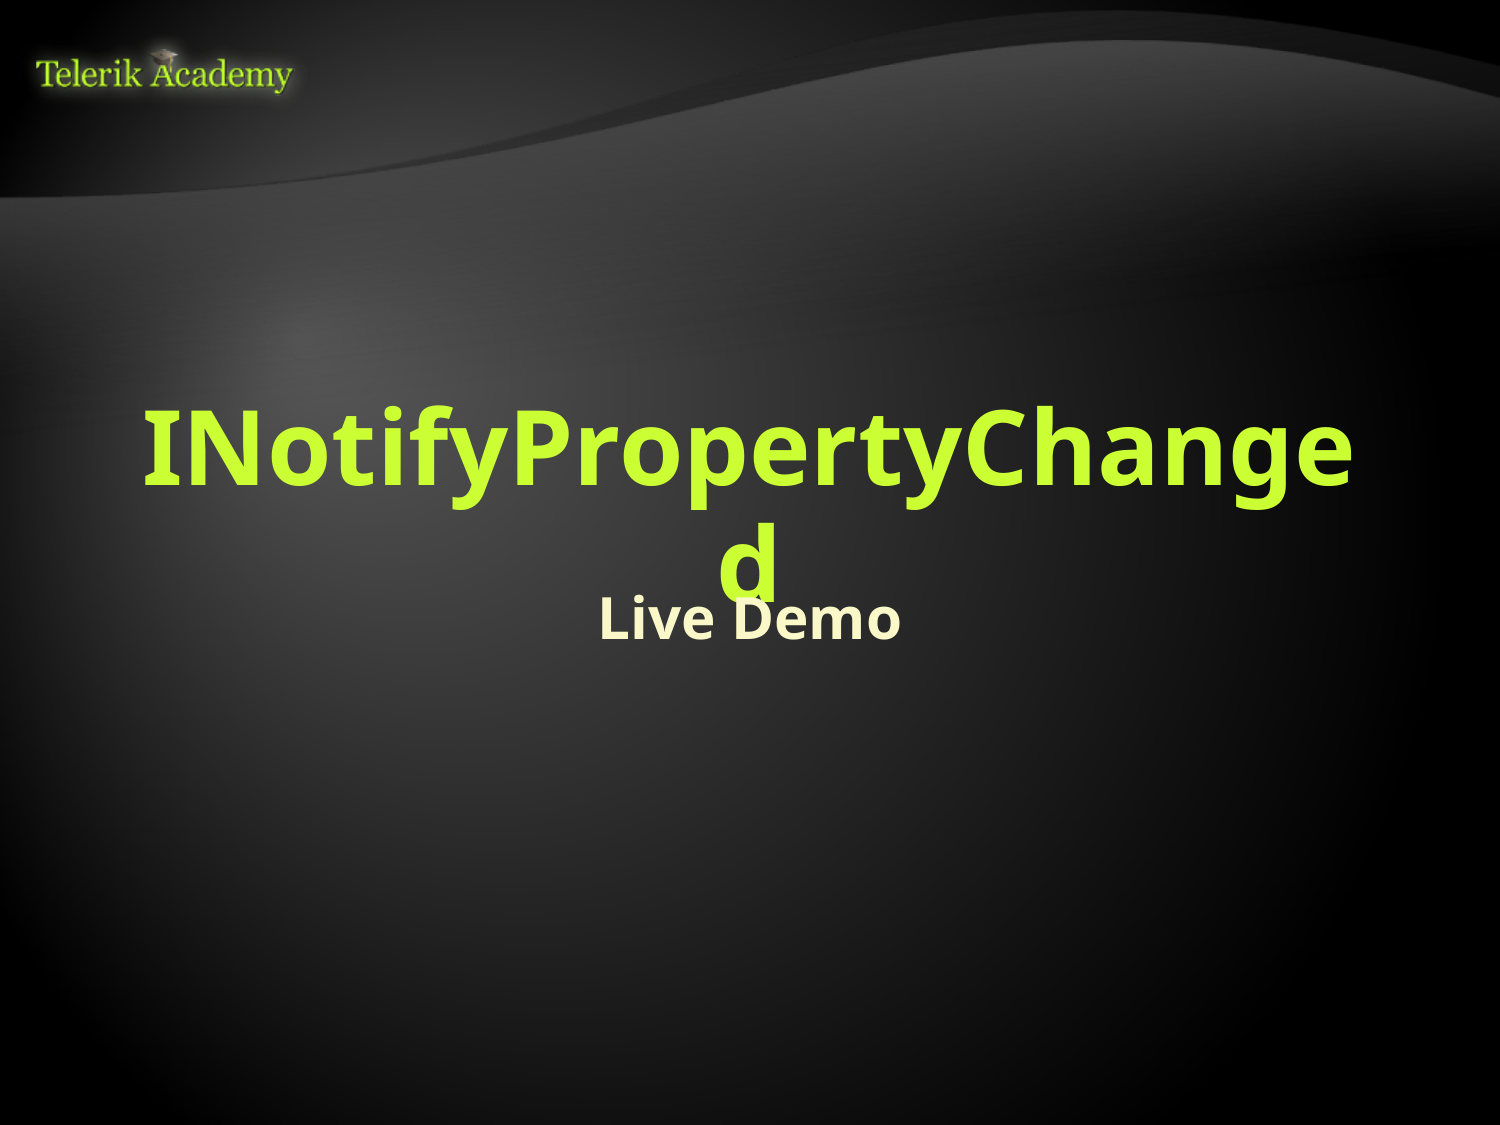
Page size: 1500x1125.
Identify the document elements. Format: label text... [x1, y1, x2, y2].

subtitle Live Demo [99, 569, 1400, 663]
title INotifyPropertyChanged [99, 450, 1400, 563]
picture [0, 0, 1500, 1125]
